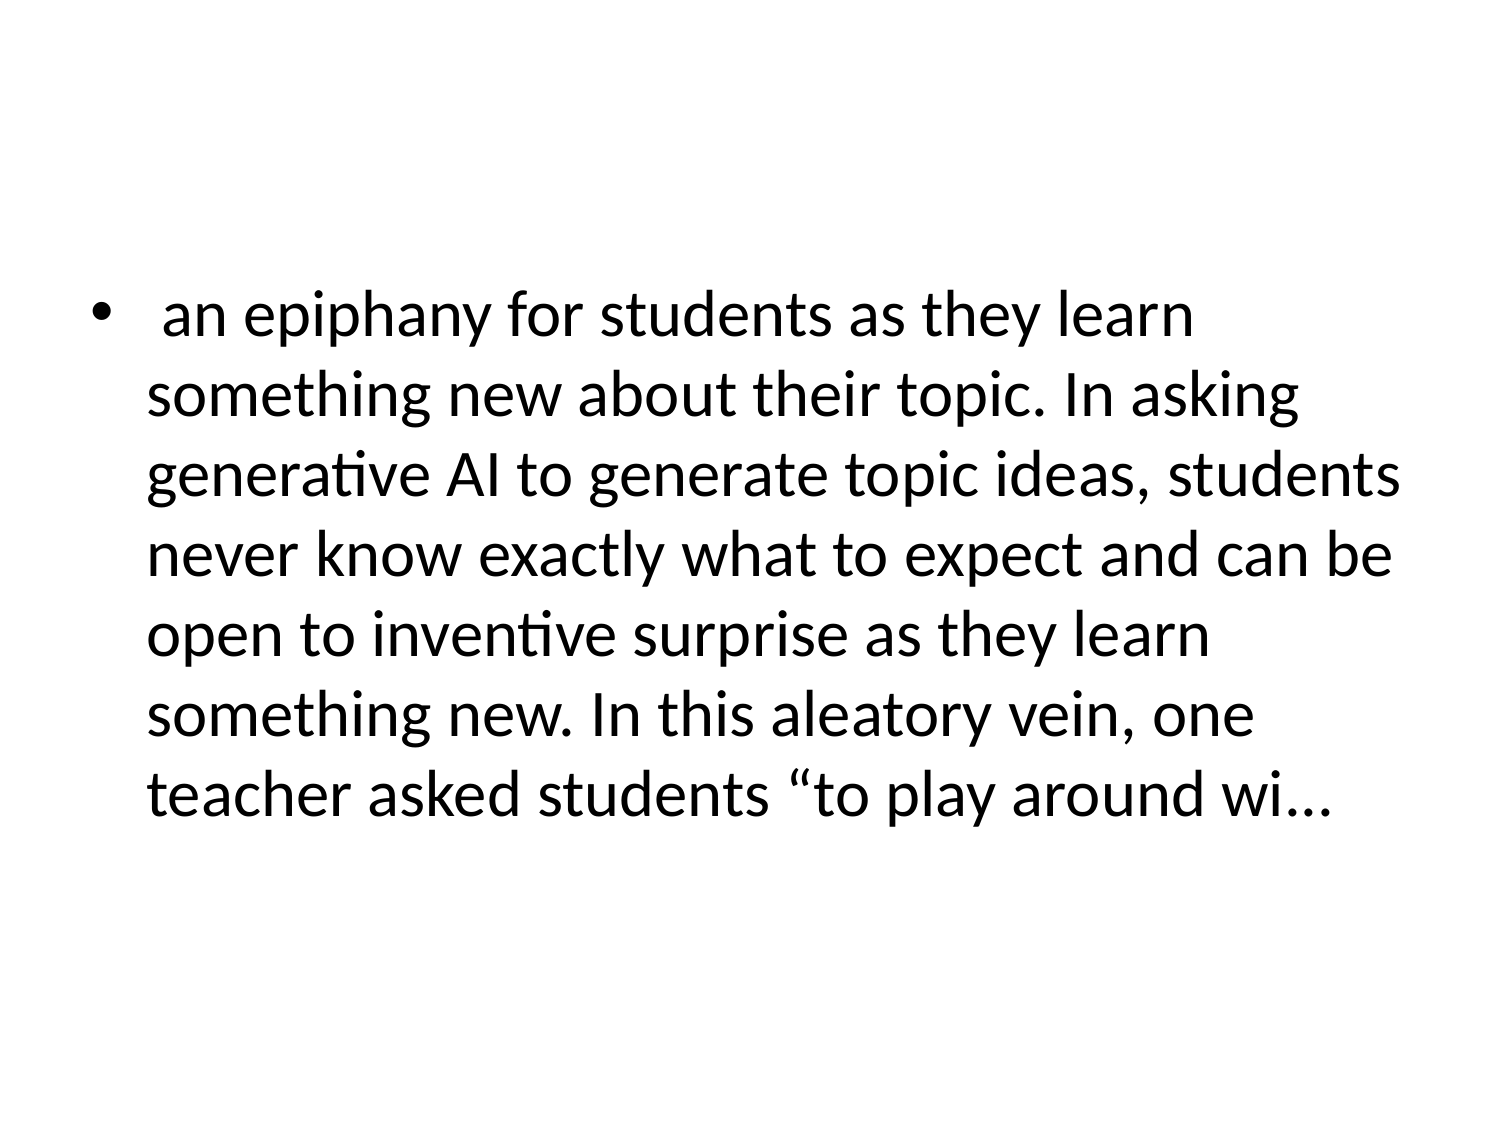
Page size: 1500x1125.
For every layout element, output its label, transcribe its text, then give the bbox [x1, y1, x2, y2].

list an epiphany for students as they learn something new about their topic. In asking generative AI to generate topic ideas, students never know exactly what to expect and can be open to inventive surprise as they learn something new. In this aleatory vein, one teacher asked students “to play around wi... [75, 262, 1425, 1005]
